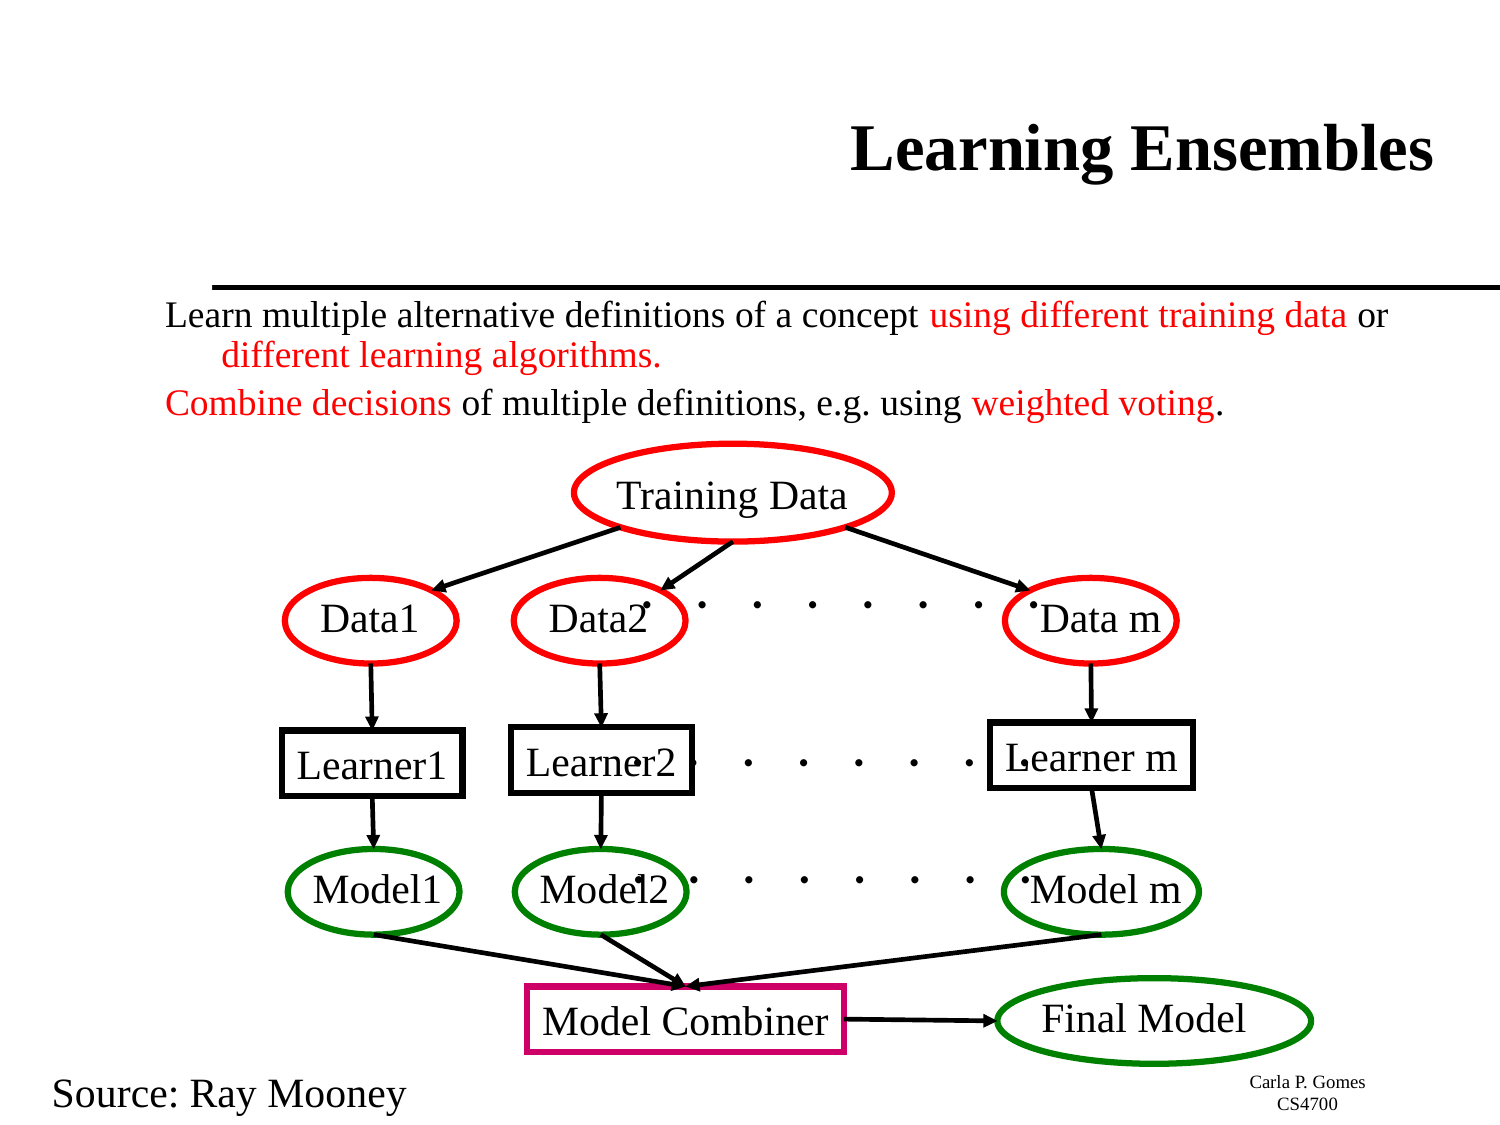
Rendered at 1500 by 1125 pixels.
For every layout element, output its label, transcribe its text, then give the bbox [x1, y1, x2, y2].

title Learning Ensembles [174, 49, 1451, 238]
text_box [849, 977, 1312, 1065]
list Learn multiple alternative definitions of a concept using different training data or different learning algorithms. Combine decisions of multiple definitions, e.g. using weighted voting. [149, 287, 1426, 514]
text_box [278, 666, 1196, 804]
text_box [573, 443, 893, 528]
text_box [373, 937, 1102, 1059]
text_box Source: Ray Mooney [36, 1058, 422, 1123]
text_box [284, 530, 1177, 664]
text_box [287, 796, 1200, 935]
